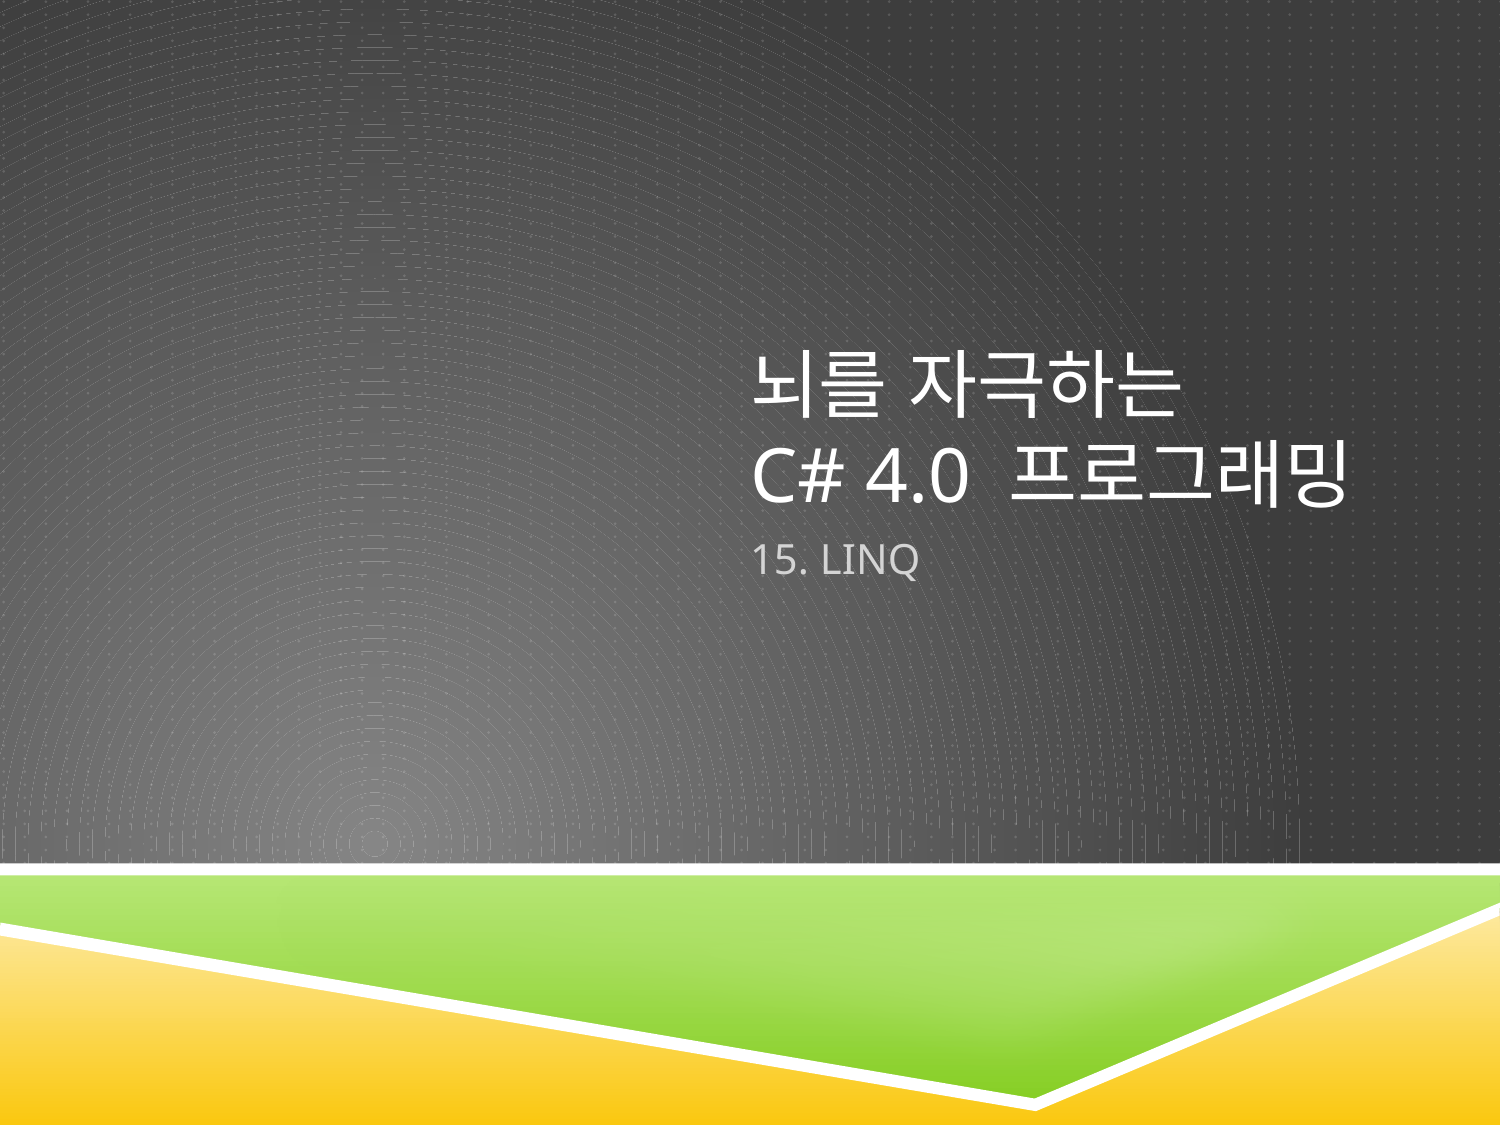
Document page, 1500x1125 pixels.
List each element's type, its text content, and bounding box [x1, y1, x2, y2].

subtitle 15. LINQ [750, 525, 1388, 825]
title 뇌를 자극하는 C# 4.0 프로그래밍 [750, 275, 1388, 525]
